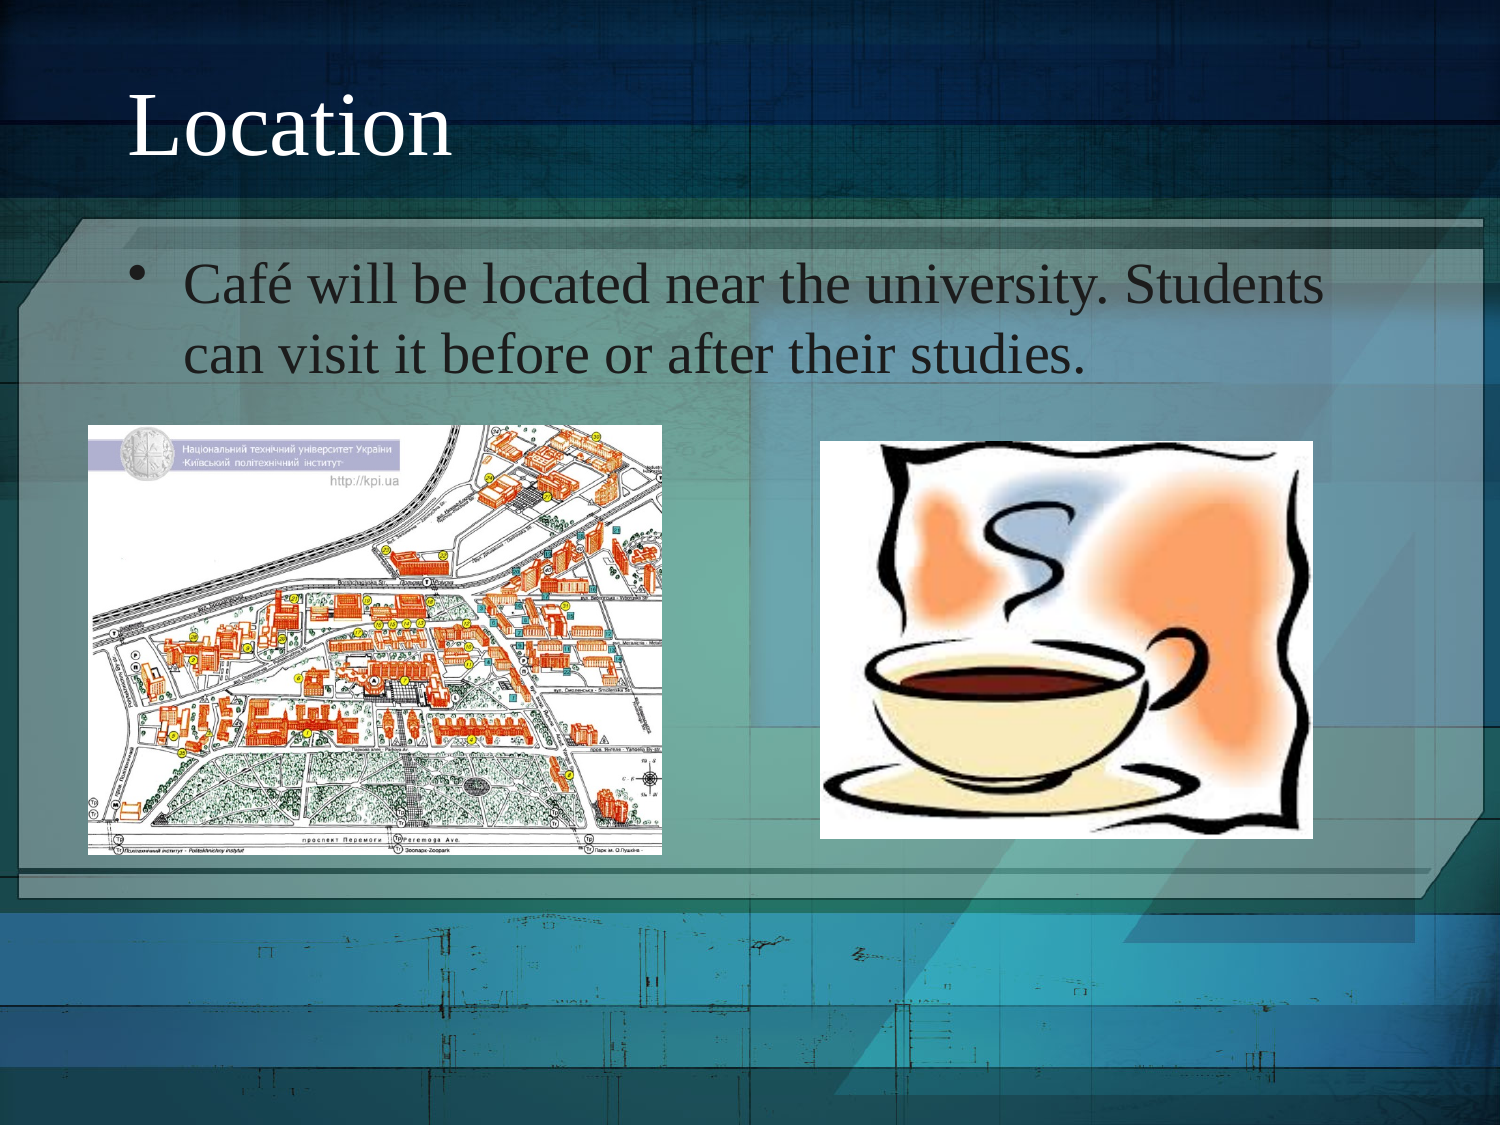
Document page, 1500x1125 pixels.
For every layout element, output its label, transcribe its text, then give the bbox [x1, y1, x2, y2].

list Café will be located near the university. Students can visit it before or after their studies. [112, 237, 1425, 863]
title Location [112, 37, 1425, 200]
picture [0, 0, 1500, 1125]
